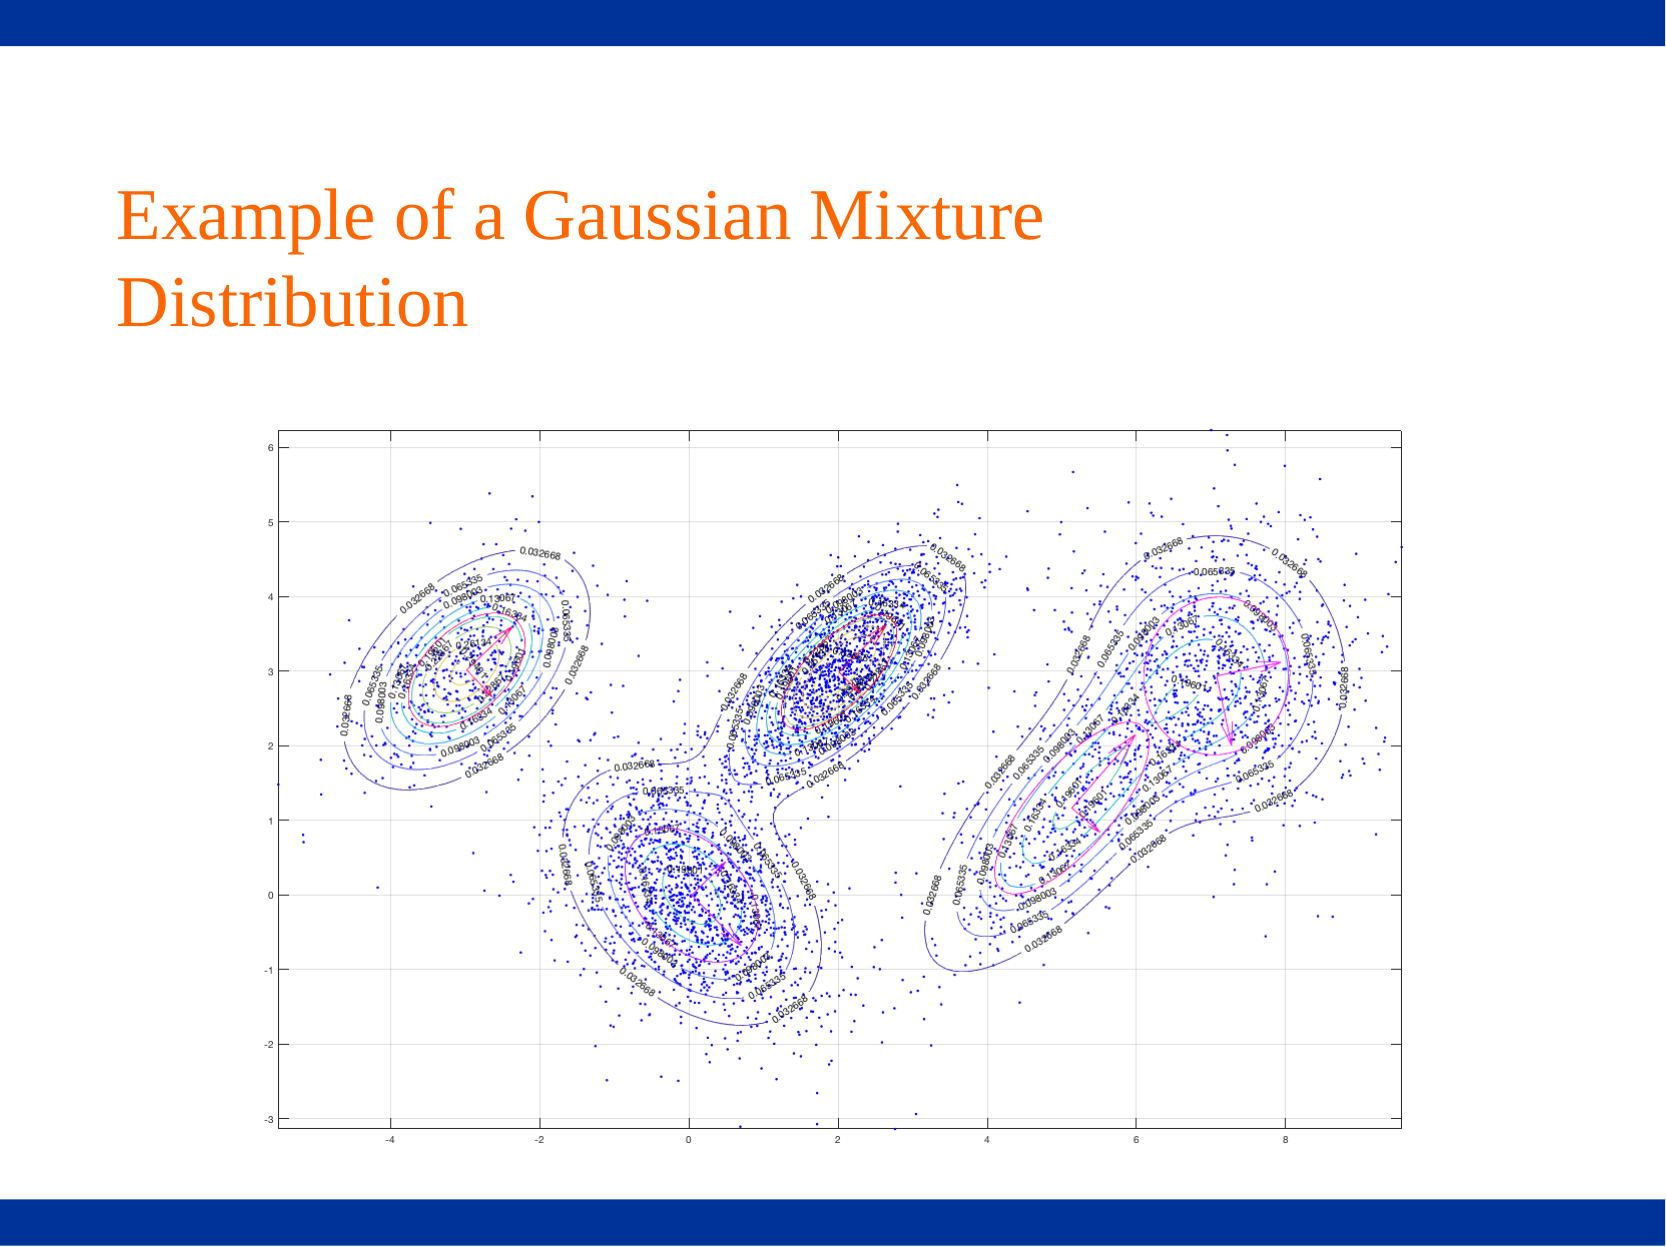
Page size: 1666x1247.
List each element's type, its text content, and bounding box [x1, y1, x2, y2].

footer [575, 1152, 1103, 1235]
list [251, 424, 1415, 1152]
title Example of a Gaussian Mixture Distribution [100, 150, 1288, 358]
